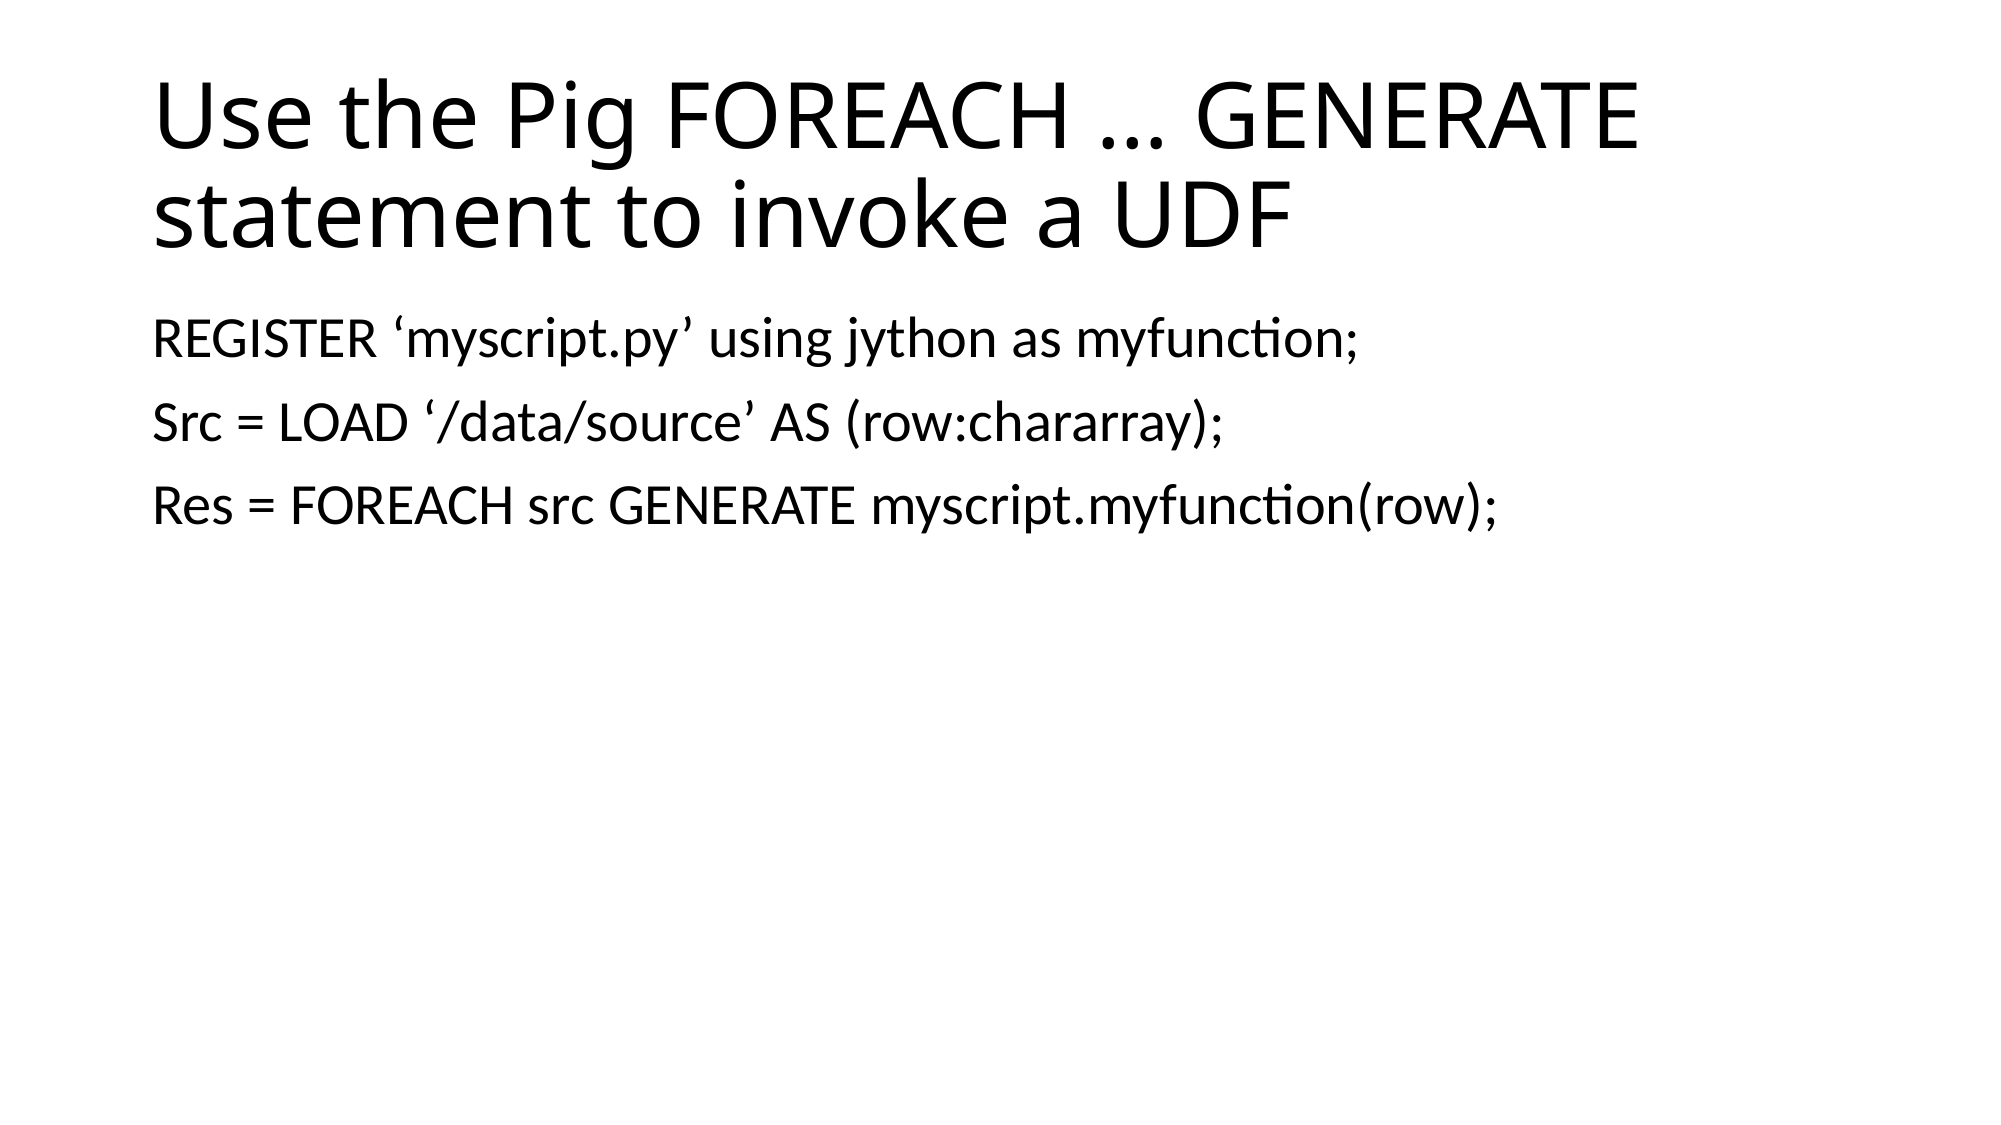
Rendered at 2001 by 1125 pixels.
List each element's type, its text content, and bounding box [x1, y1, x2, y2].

list REGISTER ‘myscript.py’ using jython as myfunction; Src = LOAD ‘/data/source’ AS (row:chararray); Res = FOREACH src GENERATE myscript.myfunction(row); [137, 299, 1863, 1014]
title Use the Pig FOREACH … GENERATE statement to invoke a UDF [137, 59, 1863, 278]
